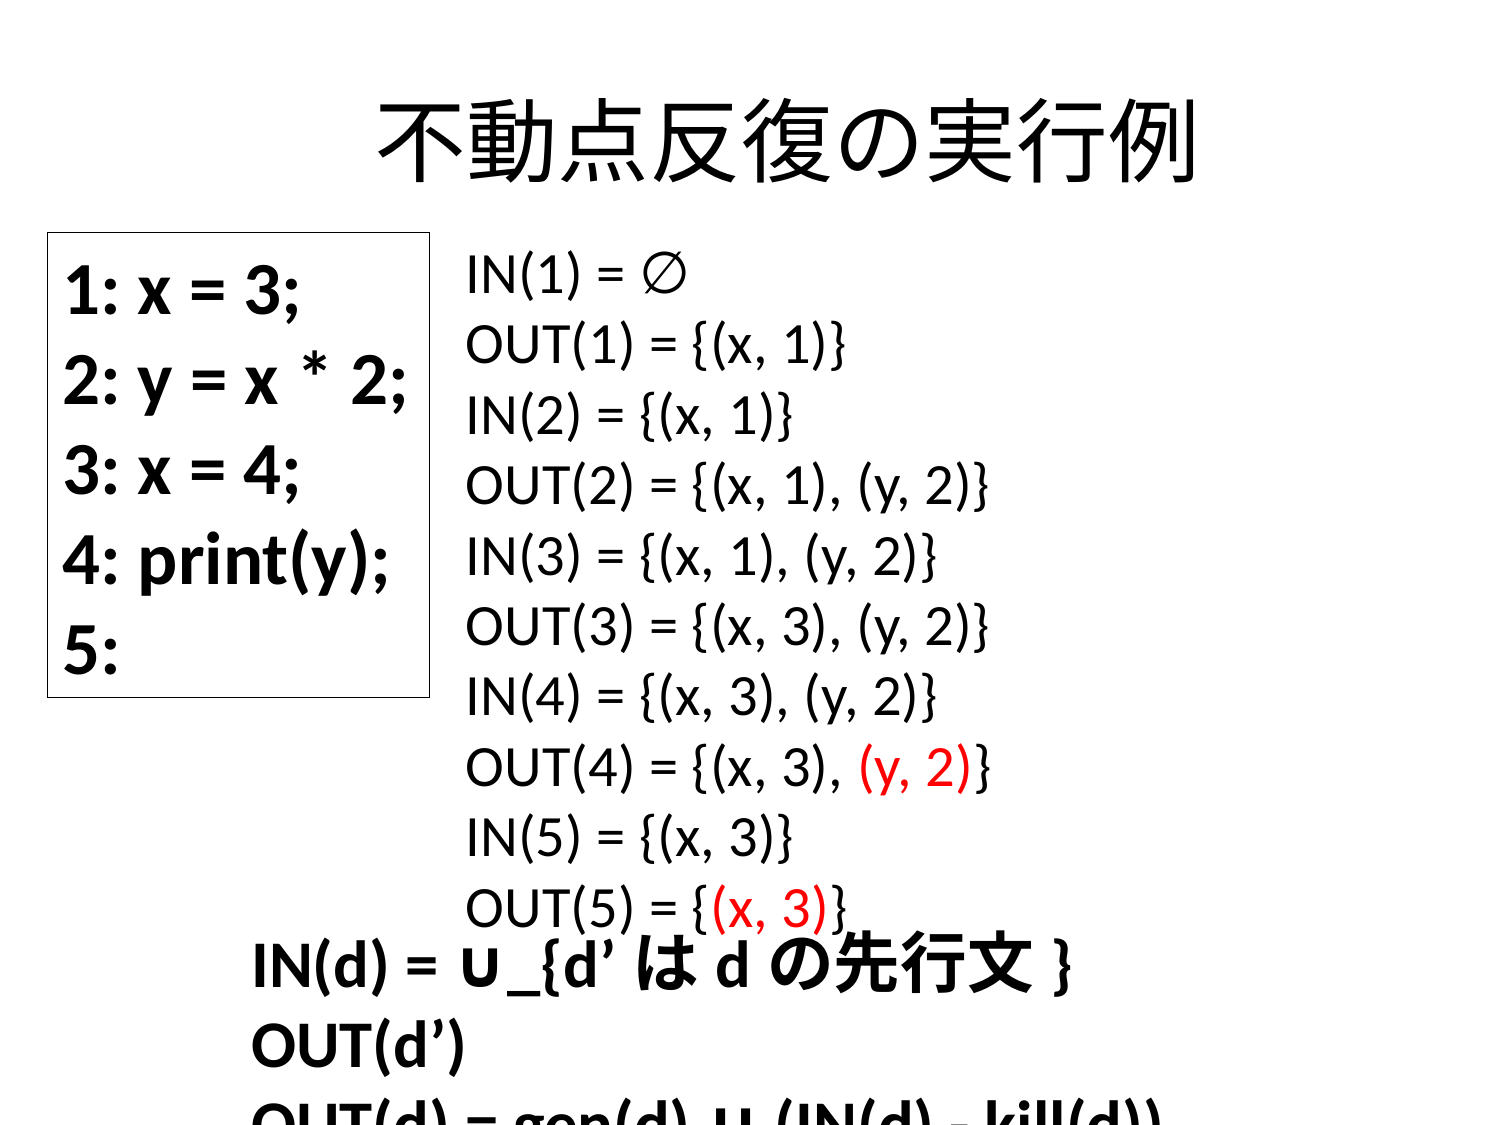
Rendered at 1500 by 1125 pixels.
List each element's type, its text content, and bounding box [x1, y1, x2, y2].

text_box IN(1) = ∅ OUT(1) = {(x, 1)} IN(2) = {(x, 1)} OUT(2) = {(x, 1), (y, 2)} IN(3) = {(x, 1), (y, 2)} OUT(3) = {(x, 3), (y, 2)} IN(4) = {(x, 3), (y, 2)} OUT(4) = {(x, 3), (y, 2)} IN(5) = {(x, 3)} OUT(5) = {(x, 3)} [450, 227, 1500, 1024]
title 不動点反復の実行例 [75, 45, 1500, 233]
text_box 1: x = 3; 2: y = x * 2; 3: x = 4; 4: print(y); 5: [47, 232, 430, 698]
text_box IN(d) = ∪_{d’はdの先行文} OUT(d’) OUT(d) = gen(d) ∪ (IN(d) - kill(d)) [161, 913, 1287, 1125]
